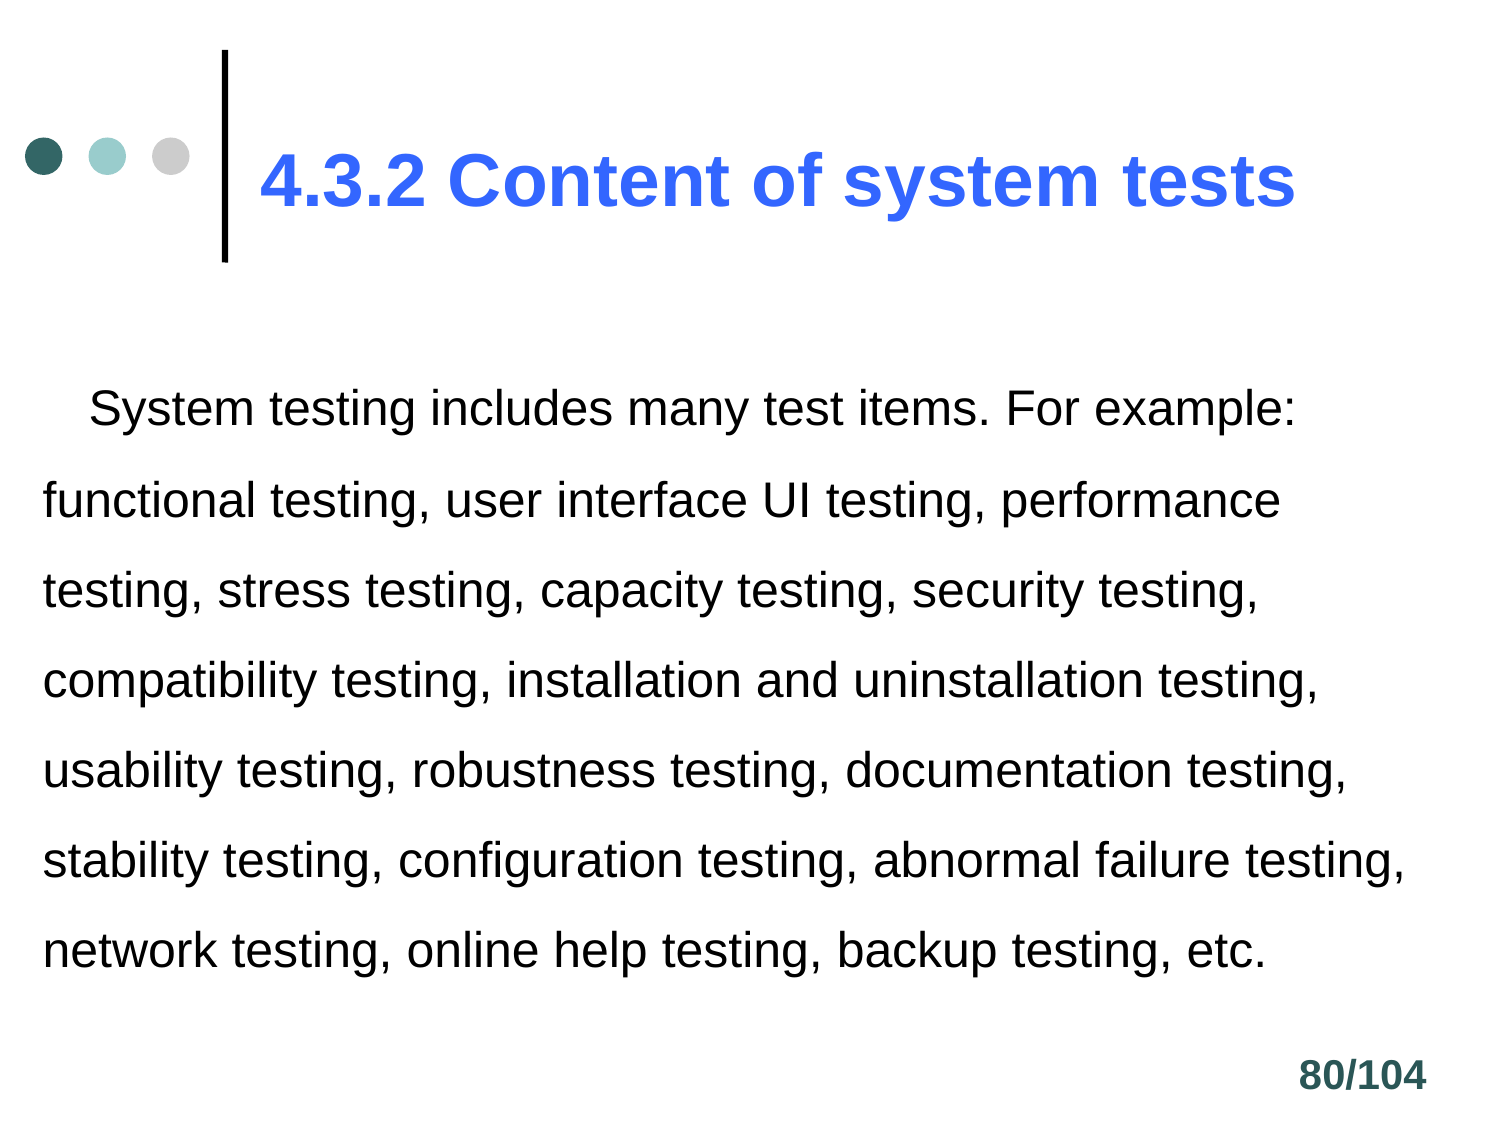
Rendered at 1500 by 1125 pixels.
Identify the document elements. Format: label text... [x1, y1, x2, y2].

text_box 80/104 [1283, 1040, 1484, 1116]
title 4.3.2 Content of system tests [245, 83, 1464, 251]
text_box System testing includes many test items. For example: functional testing, user interface UI testing, performance testing, stress testing, capacity testing, security testing, compatibility testing, installation and uninstallation testing, usability testing, robustness testing, documentation testing, stability testing, configuration testing, abnormal failure testing, network testing, online help testing, backup testing, etc. [27, 325, 1473, 985]
